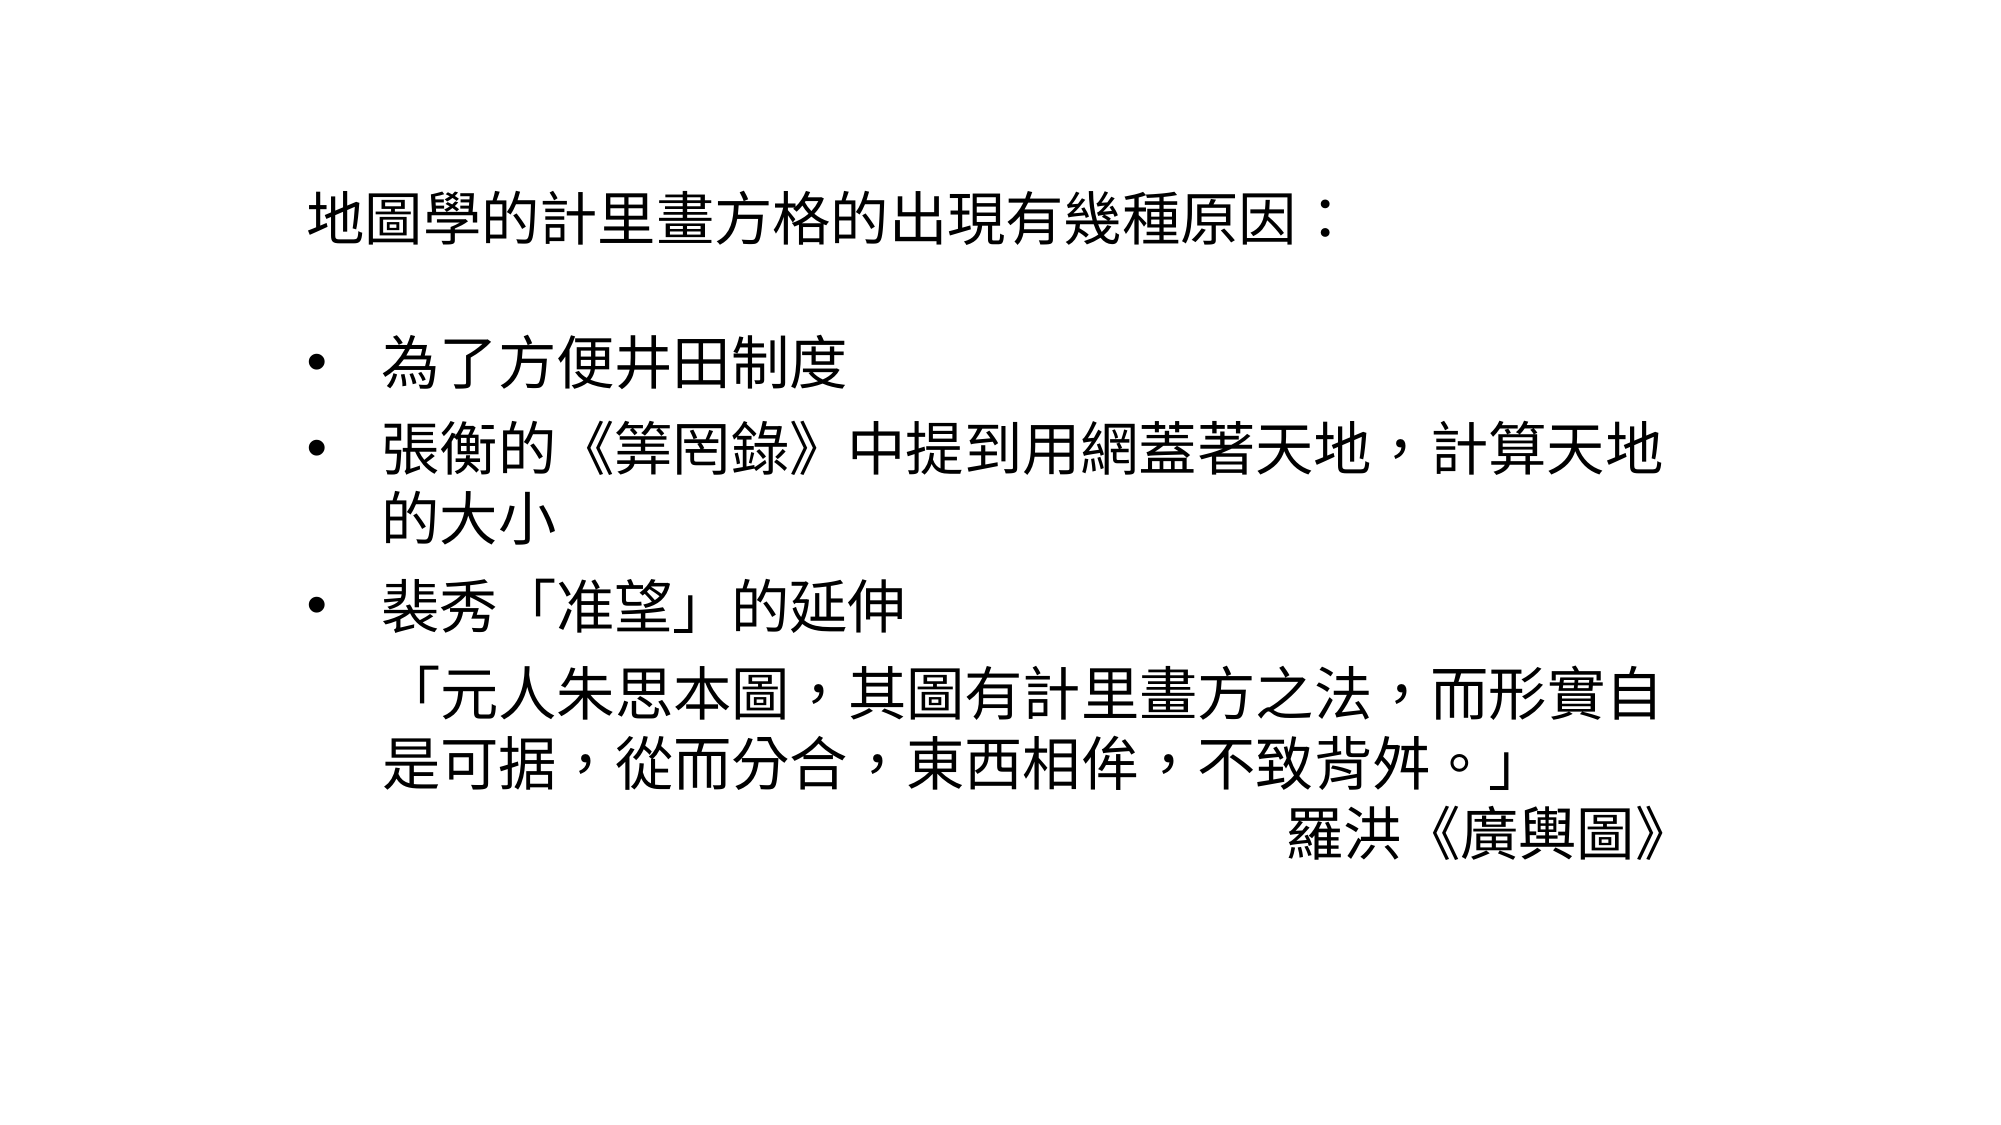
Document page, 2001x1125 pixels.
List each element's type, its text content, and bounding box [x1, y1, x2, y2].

text_box 張衡的《筭罔錄》中提到用網蓋著天地，計算天地的大小 [291, 404, 1709, 560]
text_box 「元人朱思本圖，其圖有計里畫方之法，而形實自是可据，從而分合，東西相侔，不致背舛。」 羅洪《廣輿圖》 [367, 649, 1708, 875]
text_box 地圖學的計里畫方格的出現有幾種原因： [291, 175, 1709, 260]
text_box 裴秀「准望」的延伸 [291, 562, 1709, 648]
text_box 為了方便井田制度 [291, 318, 1709, 404]
